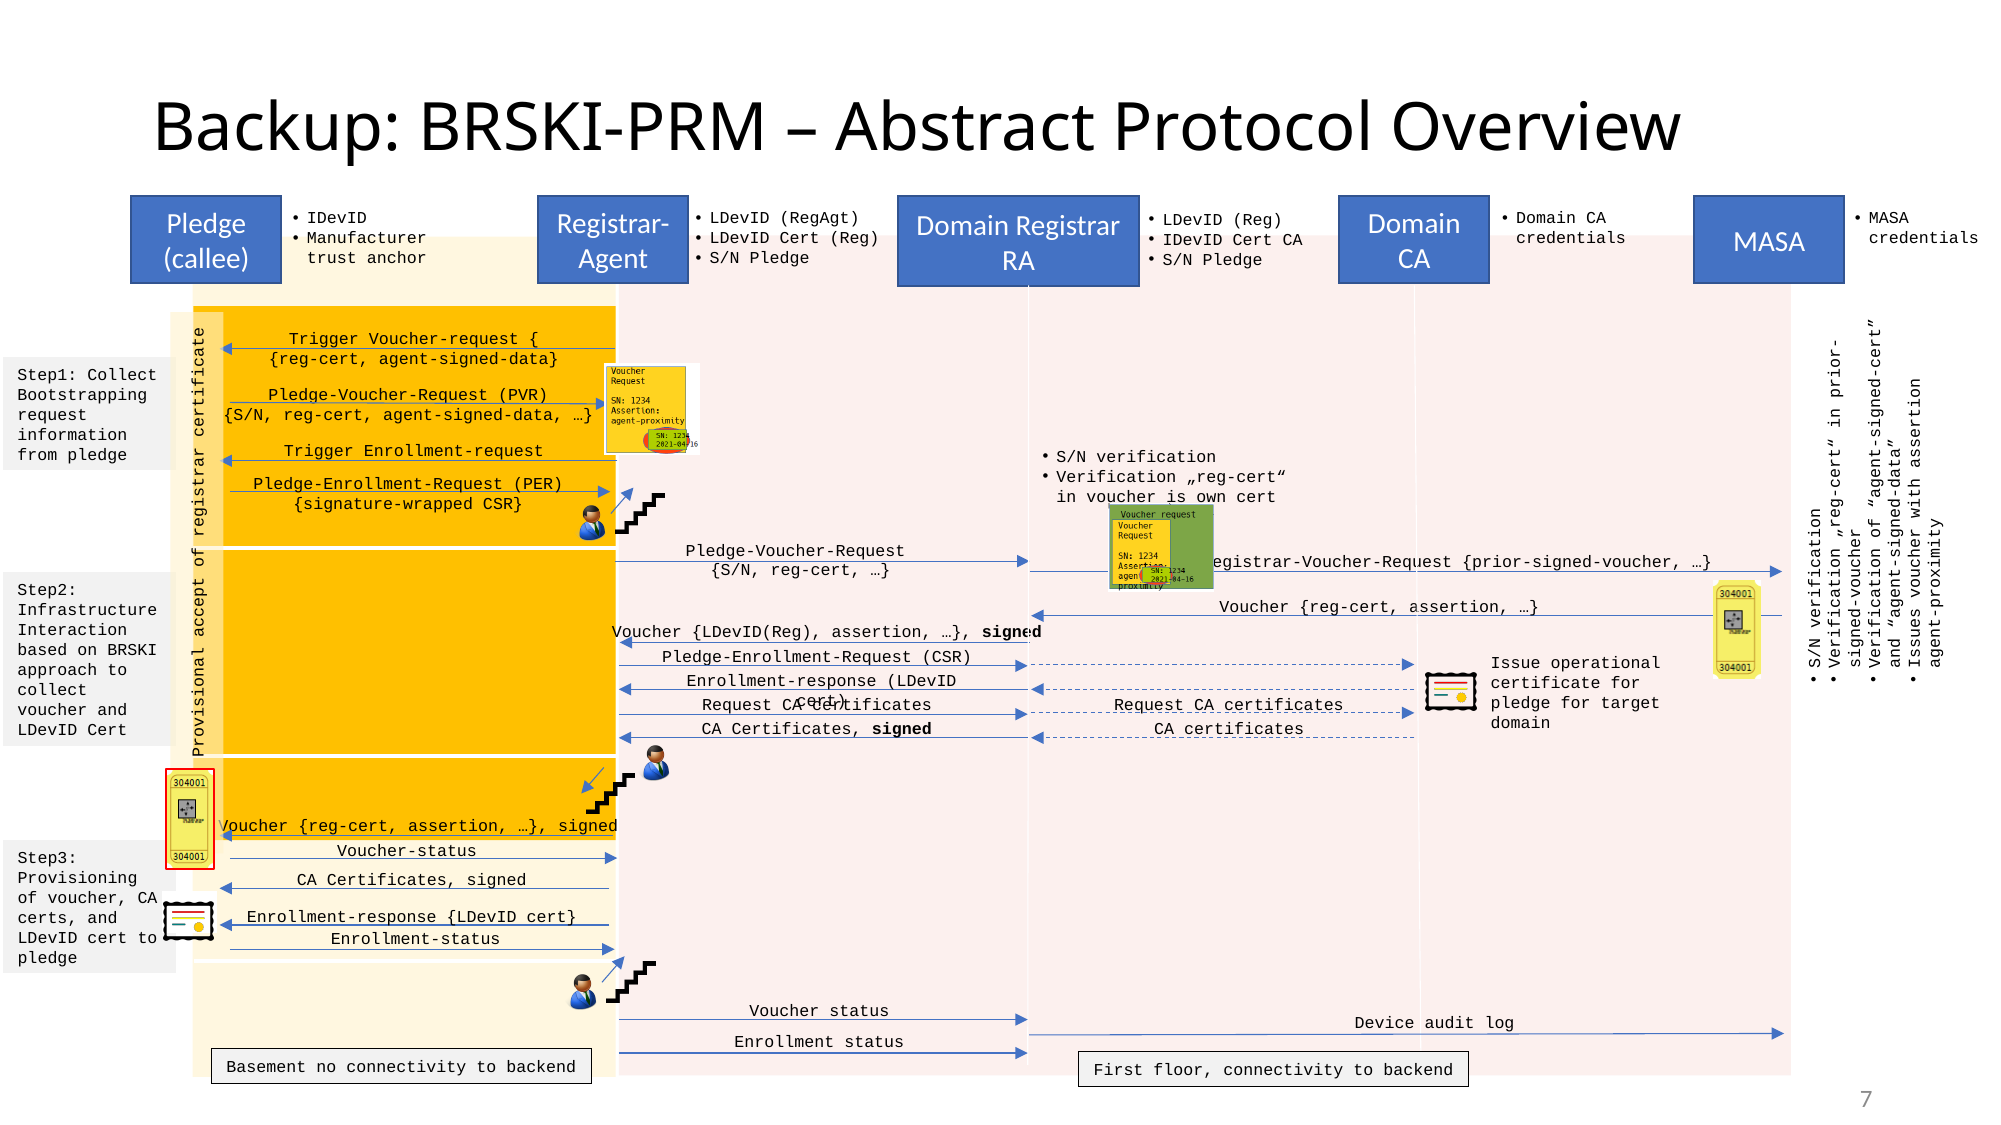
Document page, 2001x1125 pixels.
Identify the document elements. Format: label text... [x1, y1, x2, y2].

text_box 7 [1437, 1088, 1888, 1125]
title Backup: BRSKI-PRM – Abstract Protocol Overview [137, 59, 1863, 195]
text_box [2, 195, 2000, 1088]
